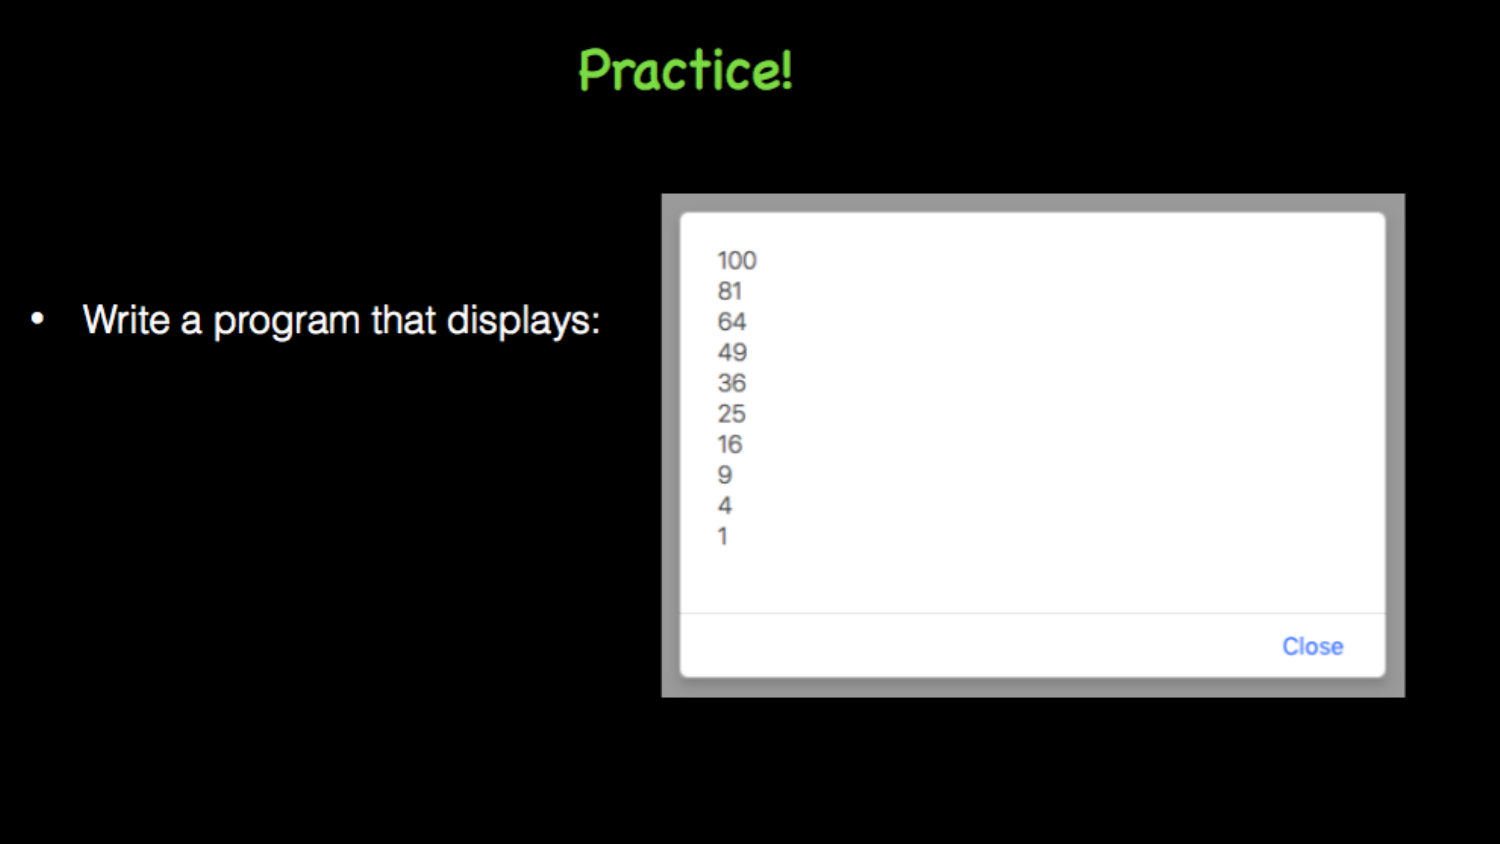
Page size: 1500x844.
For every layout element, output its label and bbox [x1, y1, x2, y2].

picture [0, 45, 1500, 795]
